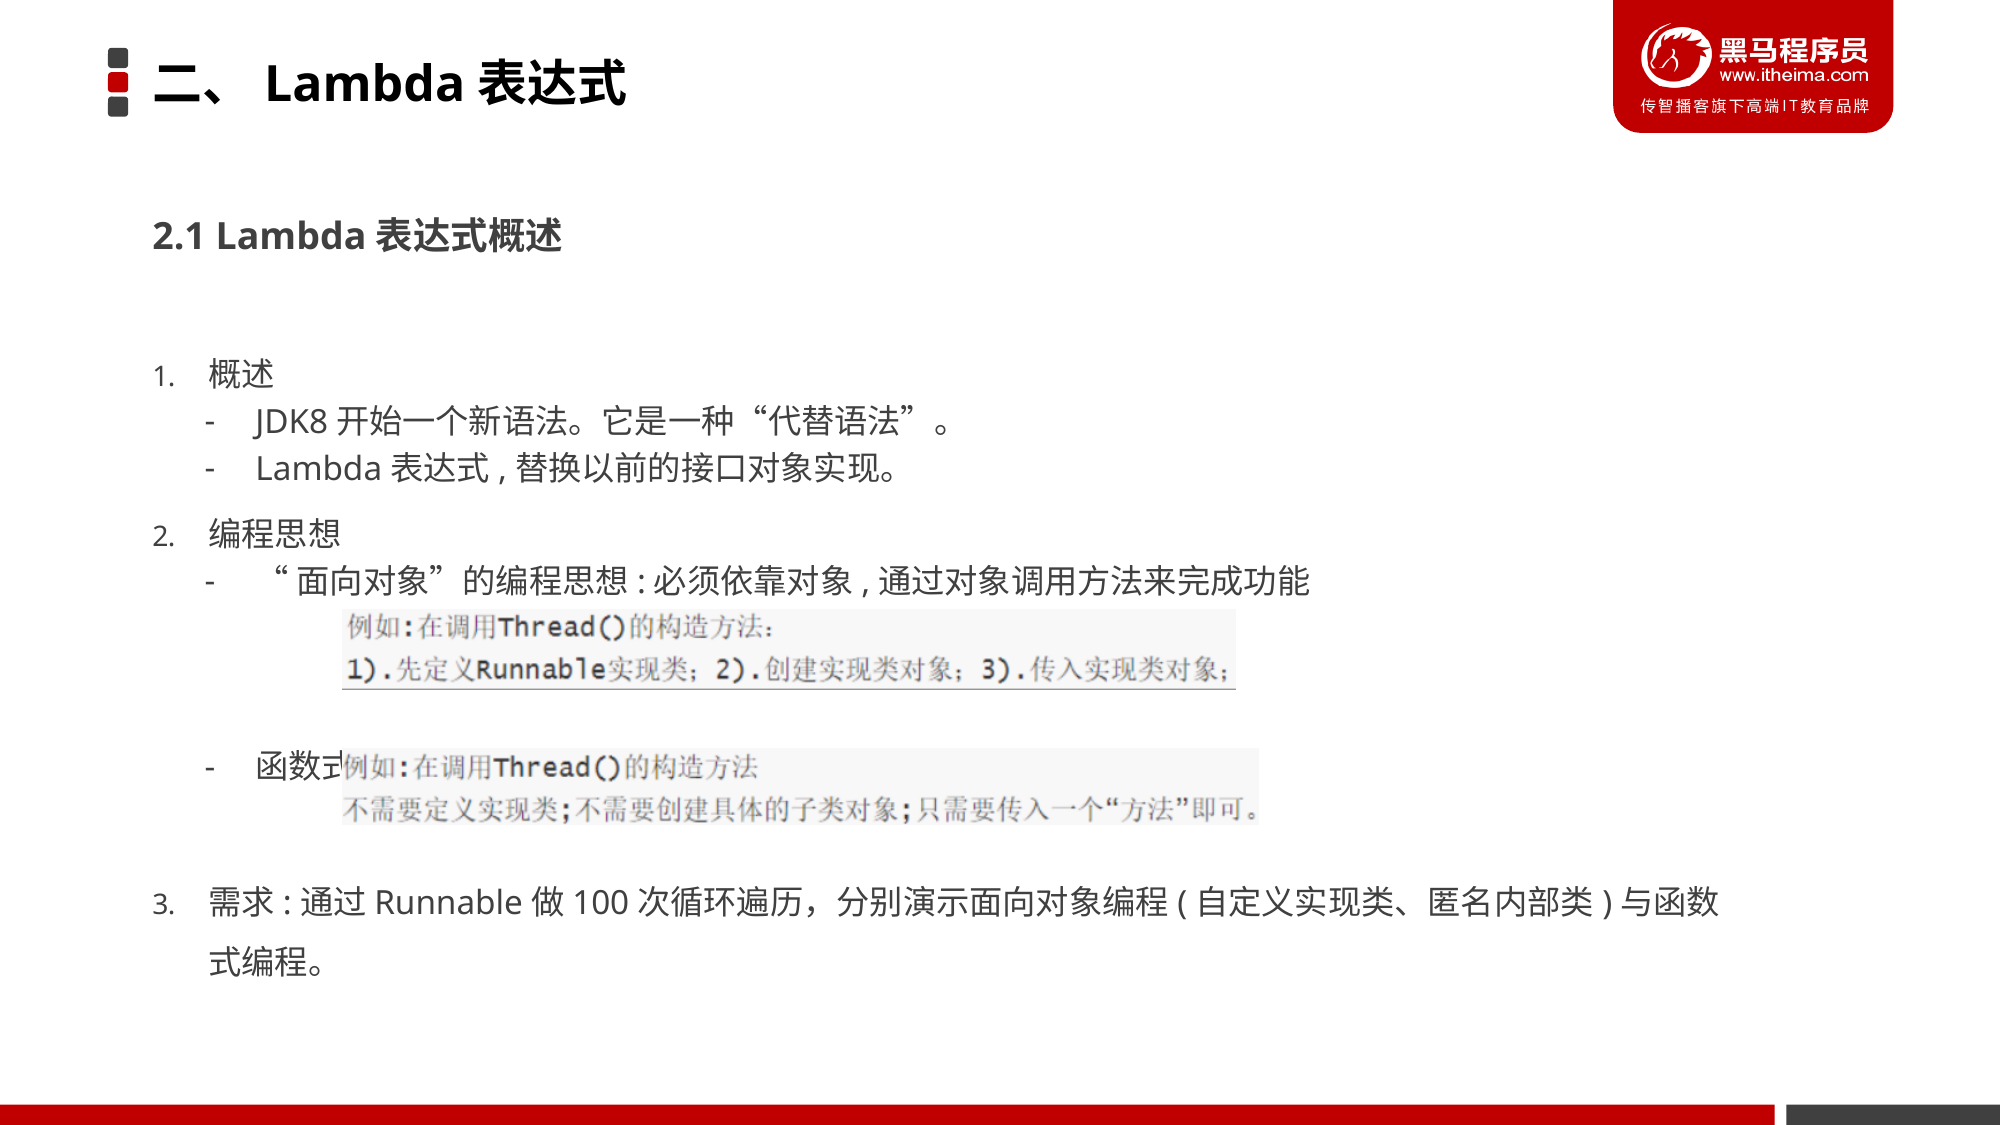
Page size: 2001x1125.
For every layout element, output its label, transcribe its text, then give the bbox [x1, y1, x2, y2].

list 2.1 Lambda表达式概述 [137, 192, 1753, 277]
title 二、Lambda表达式 [137, 38, 1577, 124]
list 概述 JDK8开始一个新语法。它是一种“代替语法”。 Lambda表达式,替换以前的接口对象实现。 编程思想 “面向对象”的编程思想:必须依靠对象,通过对象调用方法来完成功能 函数式编程思想:在写法上要比较简洁，注重代码的实现过程。 需求:通过Runnable做100次循环遍历，分别演示面向对象编程(自定义实现类、匿名内部类)与函数式编程。 [137, 326, 1753, 1019]
picture [342, 609, 1236, 691]
picture [342, 747, 1260, 825]
picture [1616, 11, 1894, 125]
